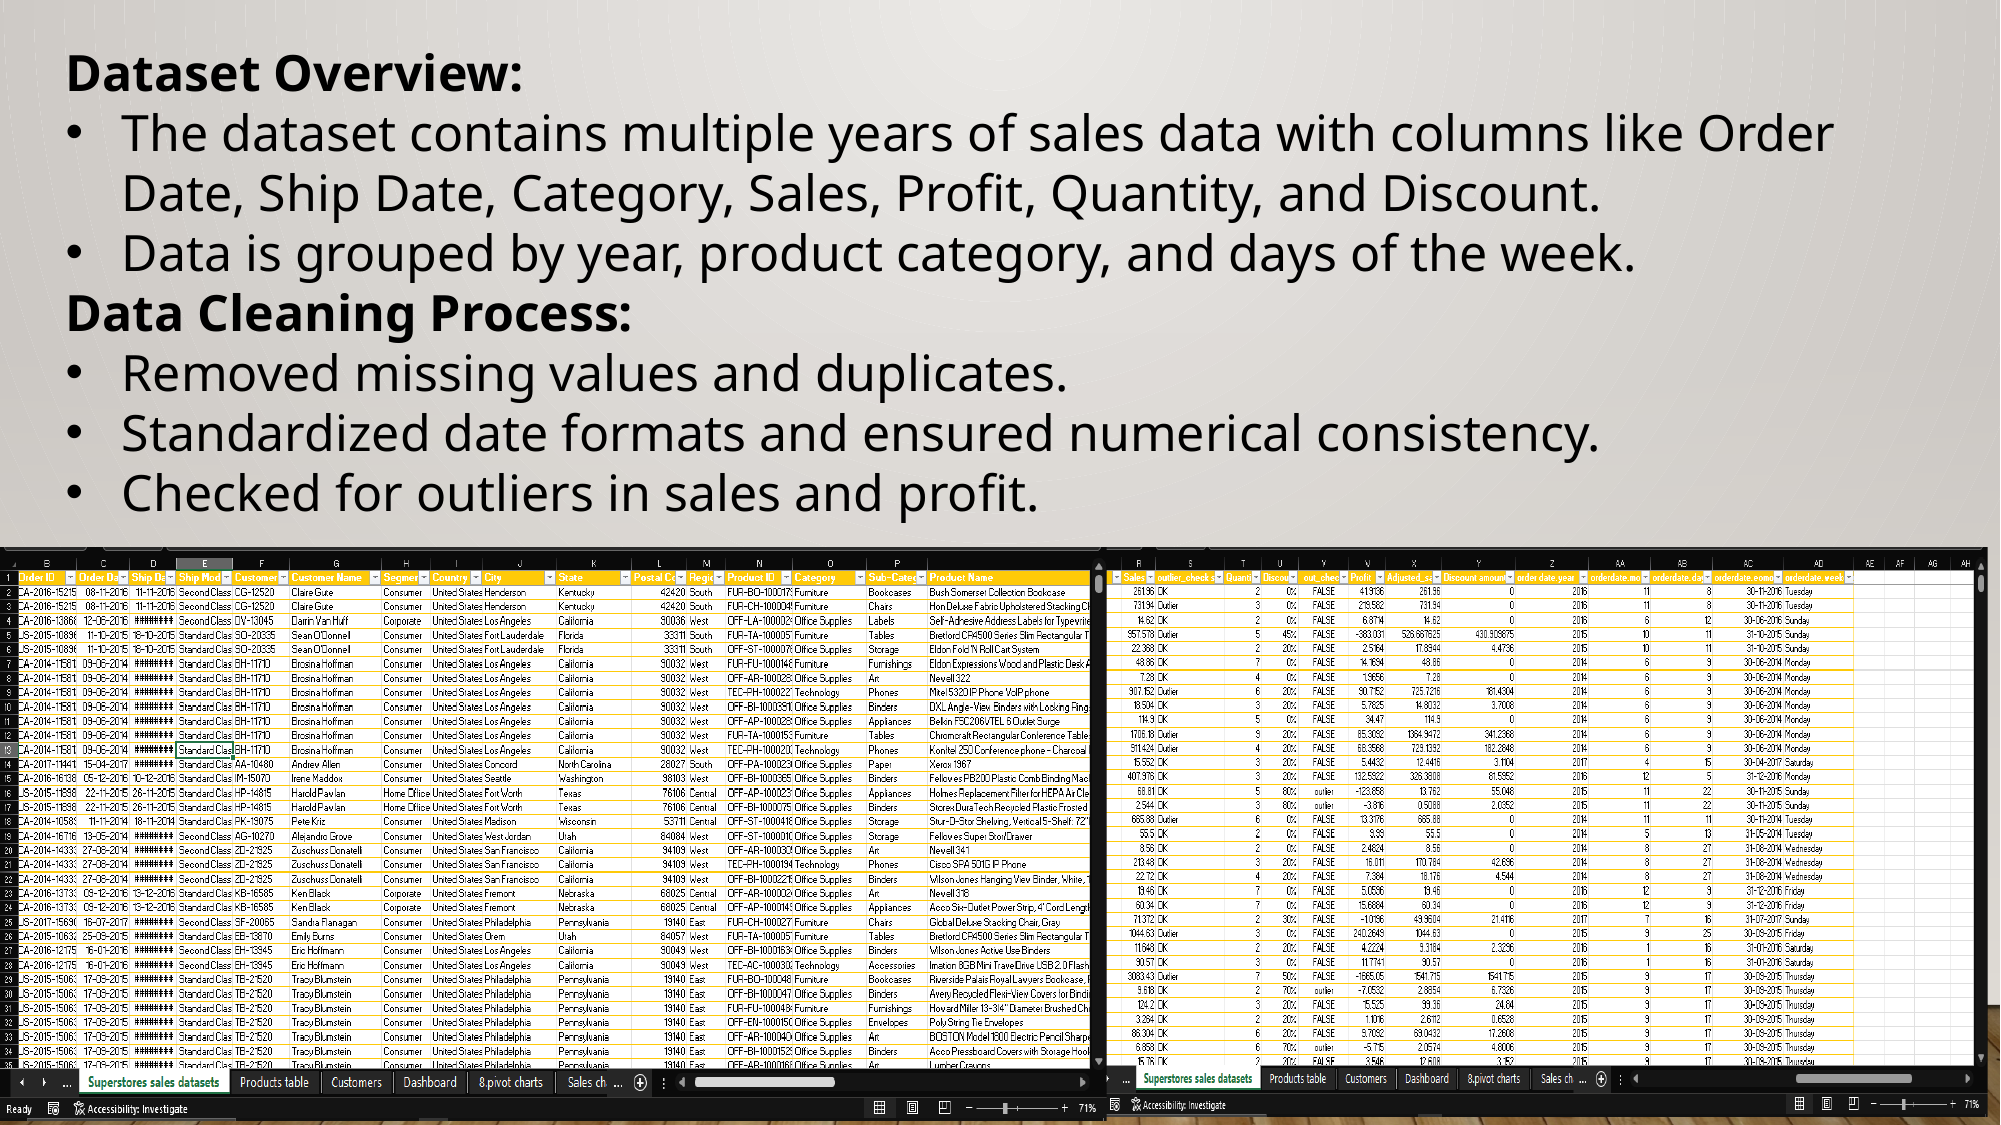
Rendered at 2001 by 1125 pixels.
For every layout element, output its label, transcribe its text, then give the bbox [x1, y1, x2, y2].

picture [0, 546, 2000, 1125]
text_box Dataset Overview: The dataset contains multiple years of sales data with columns like Order Date, Ship Date, Category, Sales, Profit, Quantity, and Discount. Data is grouped by year, product category, and days of the week. Data Cleaning Process: Removed missing values and duplicates. Standardized date formats and ensured numerical consistency. Checked for outliers in sales and profit. [50, 34, 1949, 547]
